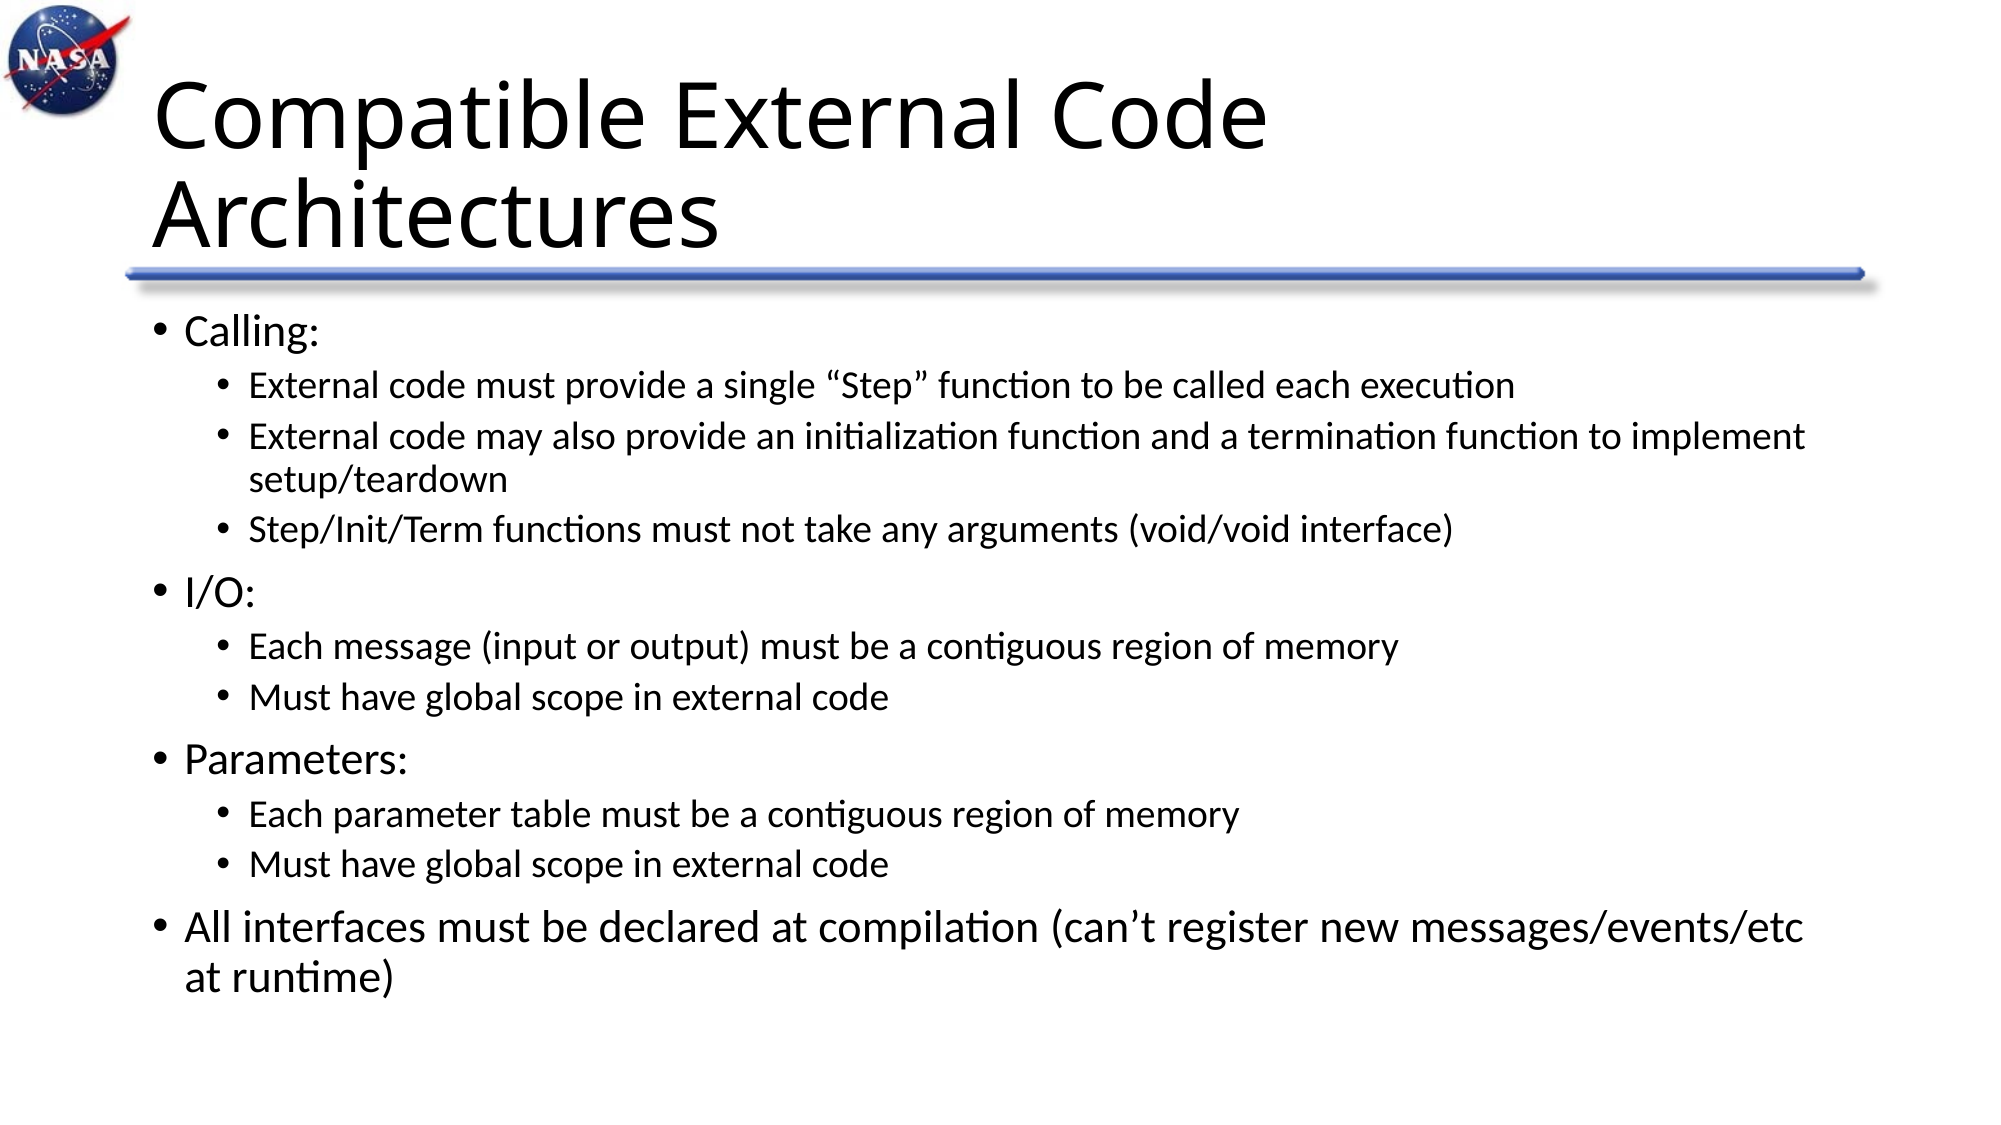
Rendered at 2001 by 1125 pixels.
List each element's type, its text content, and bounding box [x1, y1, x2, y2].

picture [120, 260, 1886, 307]
list Calling: External code must provide a single “Step” function to be called each execution External code may also provide an initialization function and a termination function to implement setup/teardown Step/Init/Term functions must not take any arguments (void/void interface) I/O: Each message (input or output) must be a contiguous region of memory Must have global scope in external code Parameters: Each parameter table must be a contiguous region of memory Must have global scope in external code All interfaces must be declared at compilation (can’t register new messages/events/etc at runtime) [137, 299, 1863, 1014]
picture [0, 0, 136, 120]
title Compatible External Code Architectures [137, 59, 1863, 278]
